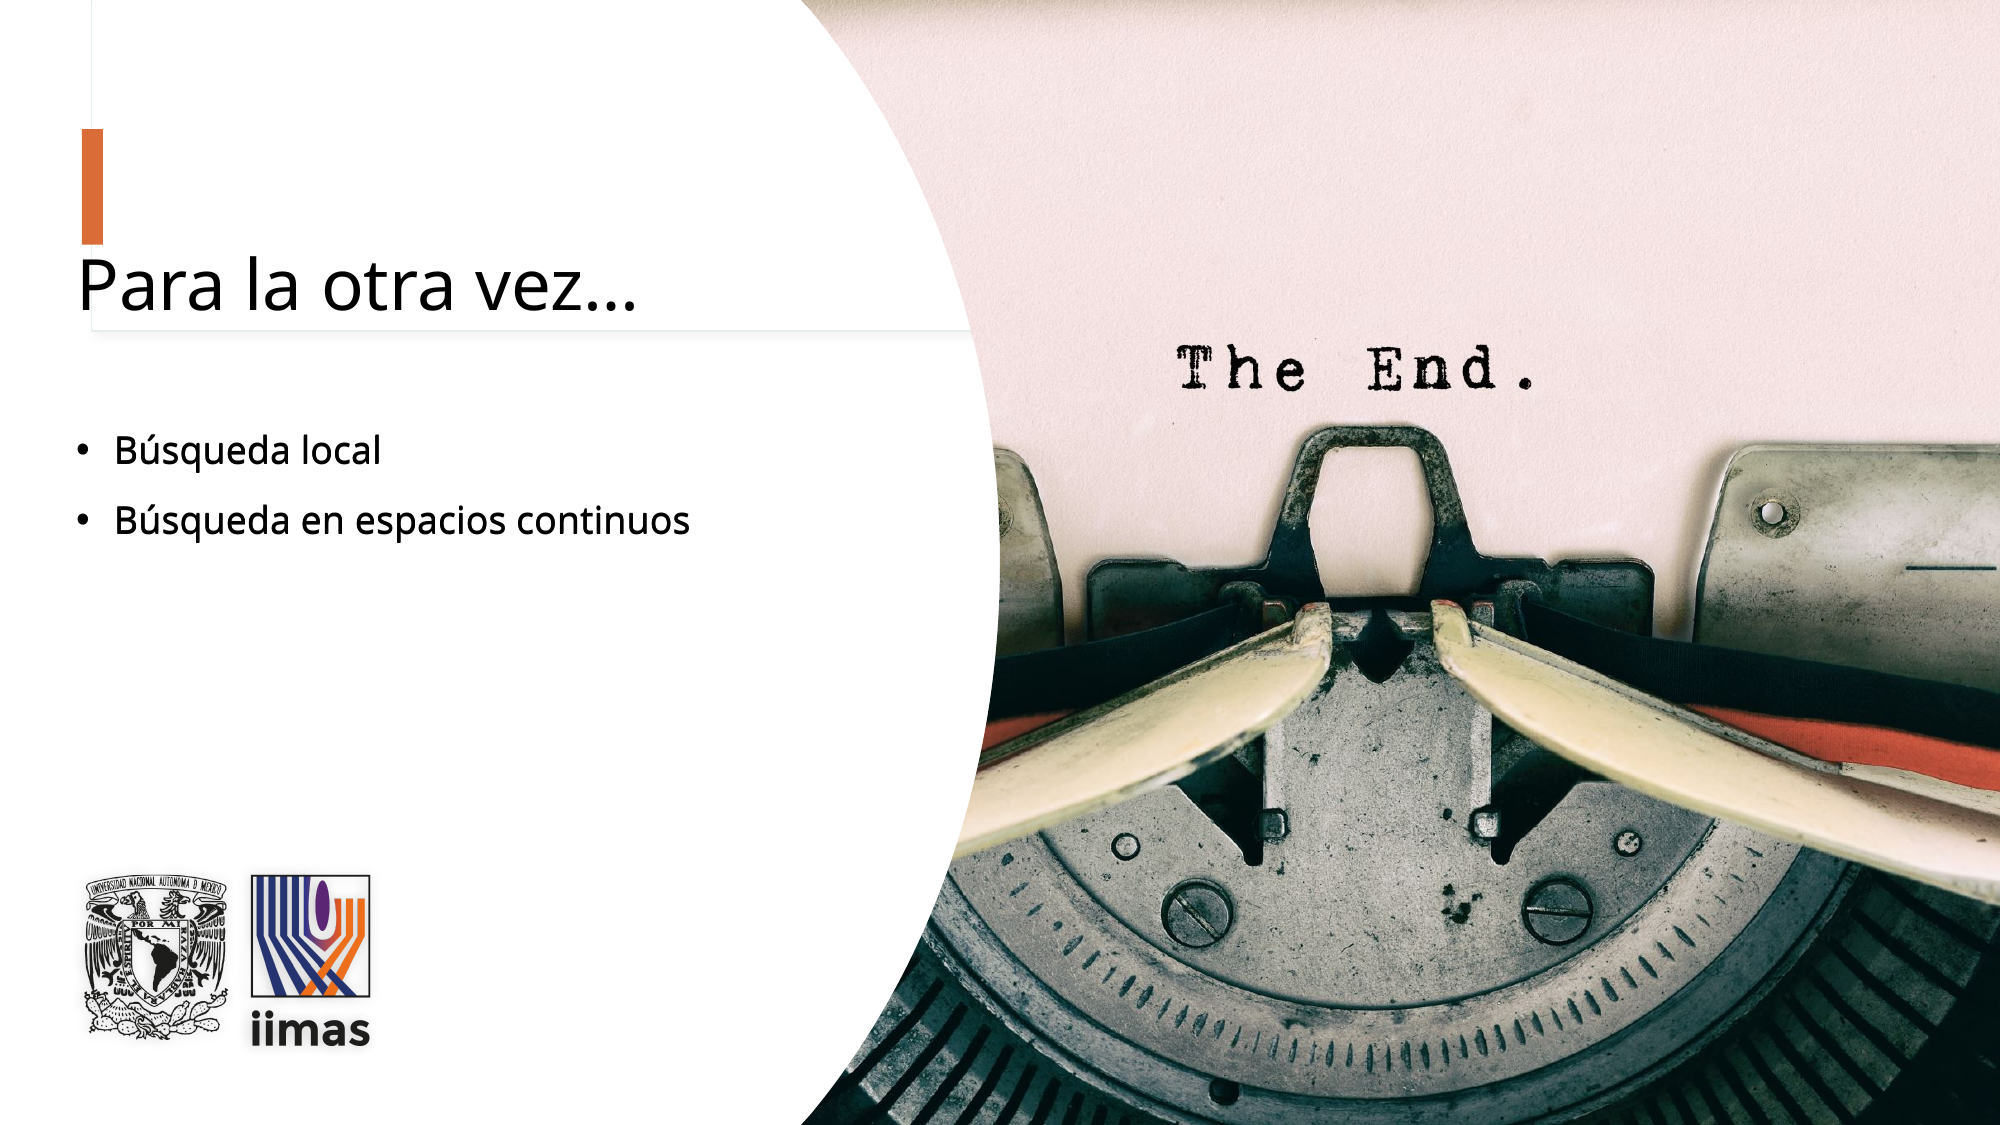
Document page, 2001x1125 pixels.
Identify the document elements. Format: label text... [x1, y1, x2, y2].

title Para la otra vez… [61, 140, 800, 333]
picture [800, 0, 2000, 1125]
text_box Búsqueda local Búsqueda en espacios continuos [61, 415, 800, 974]
picture [79, 866, 375, 1065]
